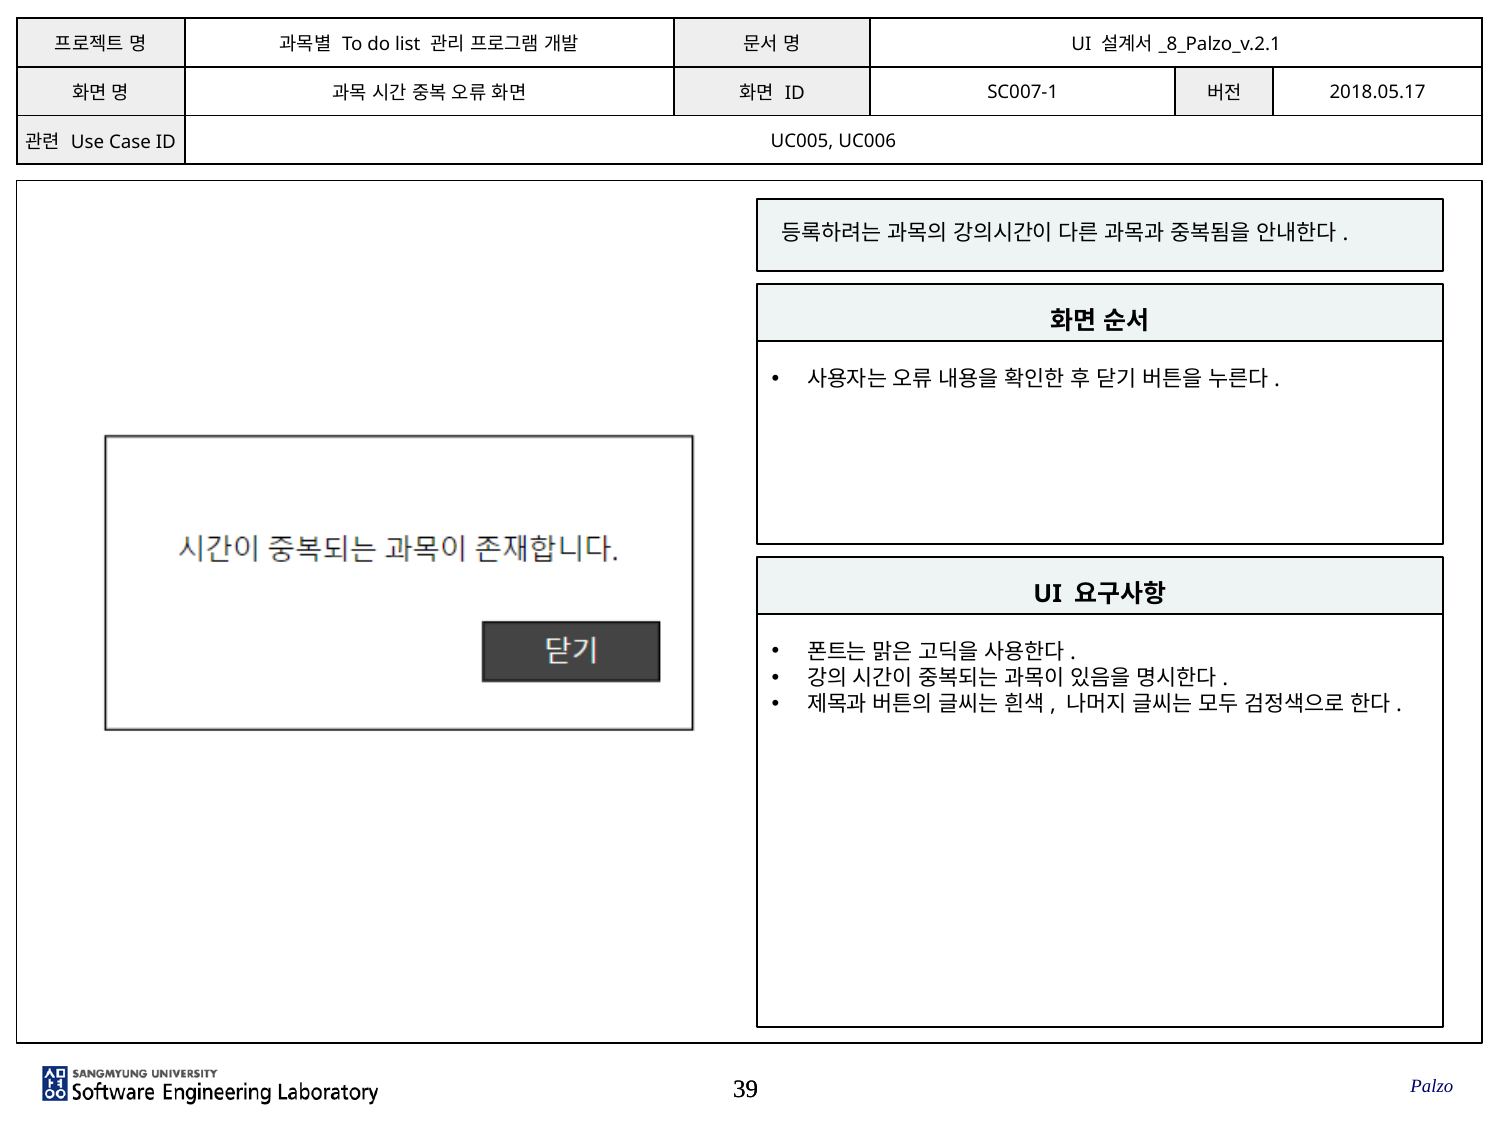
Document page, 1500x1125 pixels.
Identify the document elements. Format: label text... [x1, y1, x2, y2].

table_cell 2018.05.17 [1274, 68, 1481, 115]
table_header UI 설계서_8_Palzo_v.2.1 [871, 19, 1481, 66]
table_cell UC005, UC006 [186, 116, 1481, 163]
table_header 프로젝트 명 [18, 19, 184, 66]
table_cell SC007-1 [871, 68, 1174, 115]
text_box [756, 283, 1444, 544]
table_cell 화면 명 [18, 68, 184, 115]
text_box 등록하려는 과목의 강의시간이 다른 과목과 중복됨을 안내한다. [756, 198, 1444, 271]
picture [97, 428, 706, 742]
table_cell 과목 시간 중복 오류 화면 [186, 68, 673, 115]
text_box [756, 556, 1444, 1028]
table_cell 화면 ID [675, 68, 869, 115]
table_cell 관련 Use Case ID [18, 116, 184, 163]
table_cell 버전 [1176, 68, 1272, 115]
table_header 문서 명 [675, 19, 869, 66]
table_header 과목별 To do list 관리 프로그램 개발 [186, 19, 673, 66]
picture [42, 1066, 382, 1106]
footer Palzo [994, 1060, 1454, 1110]
